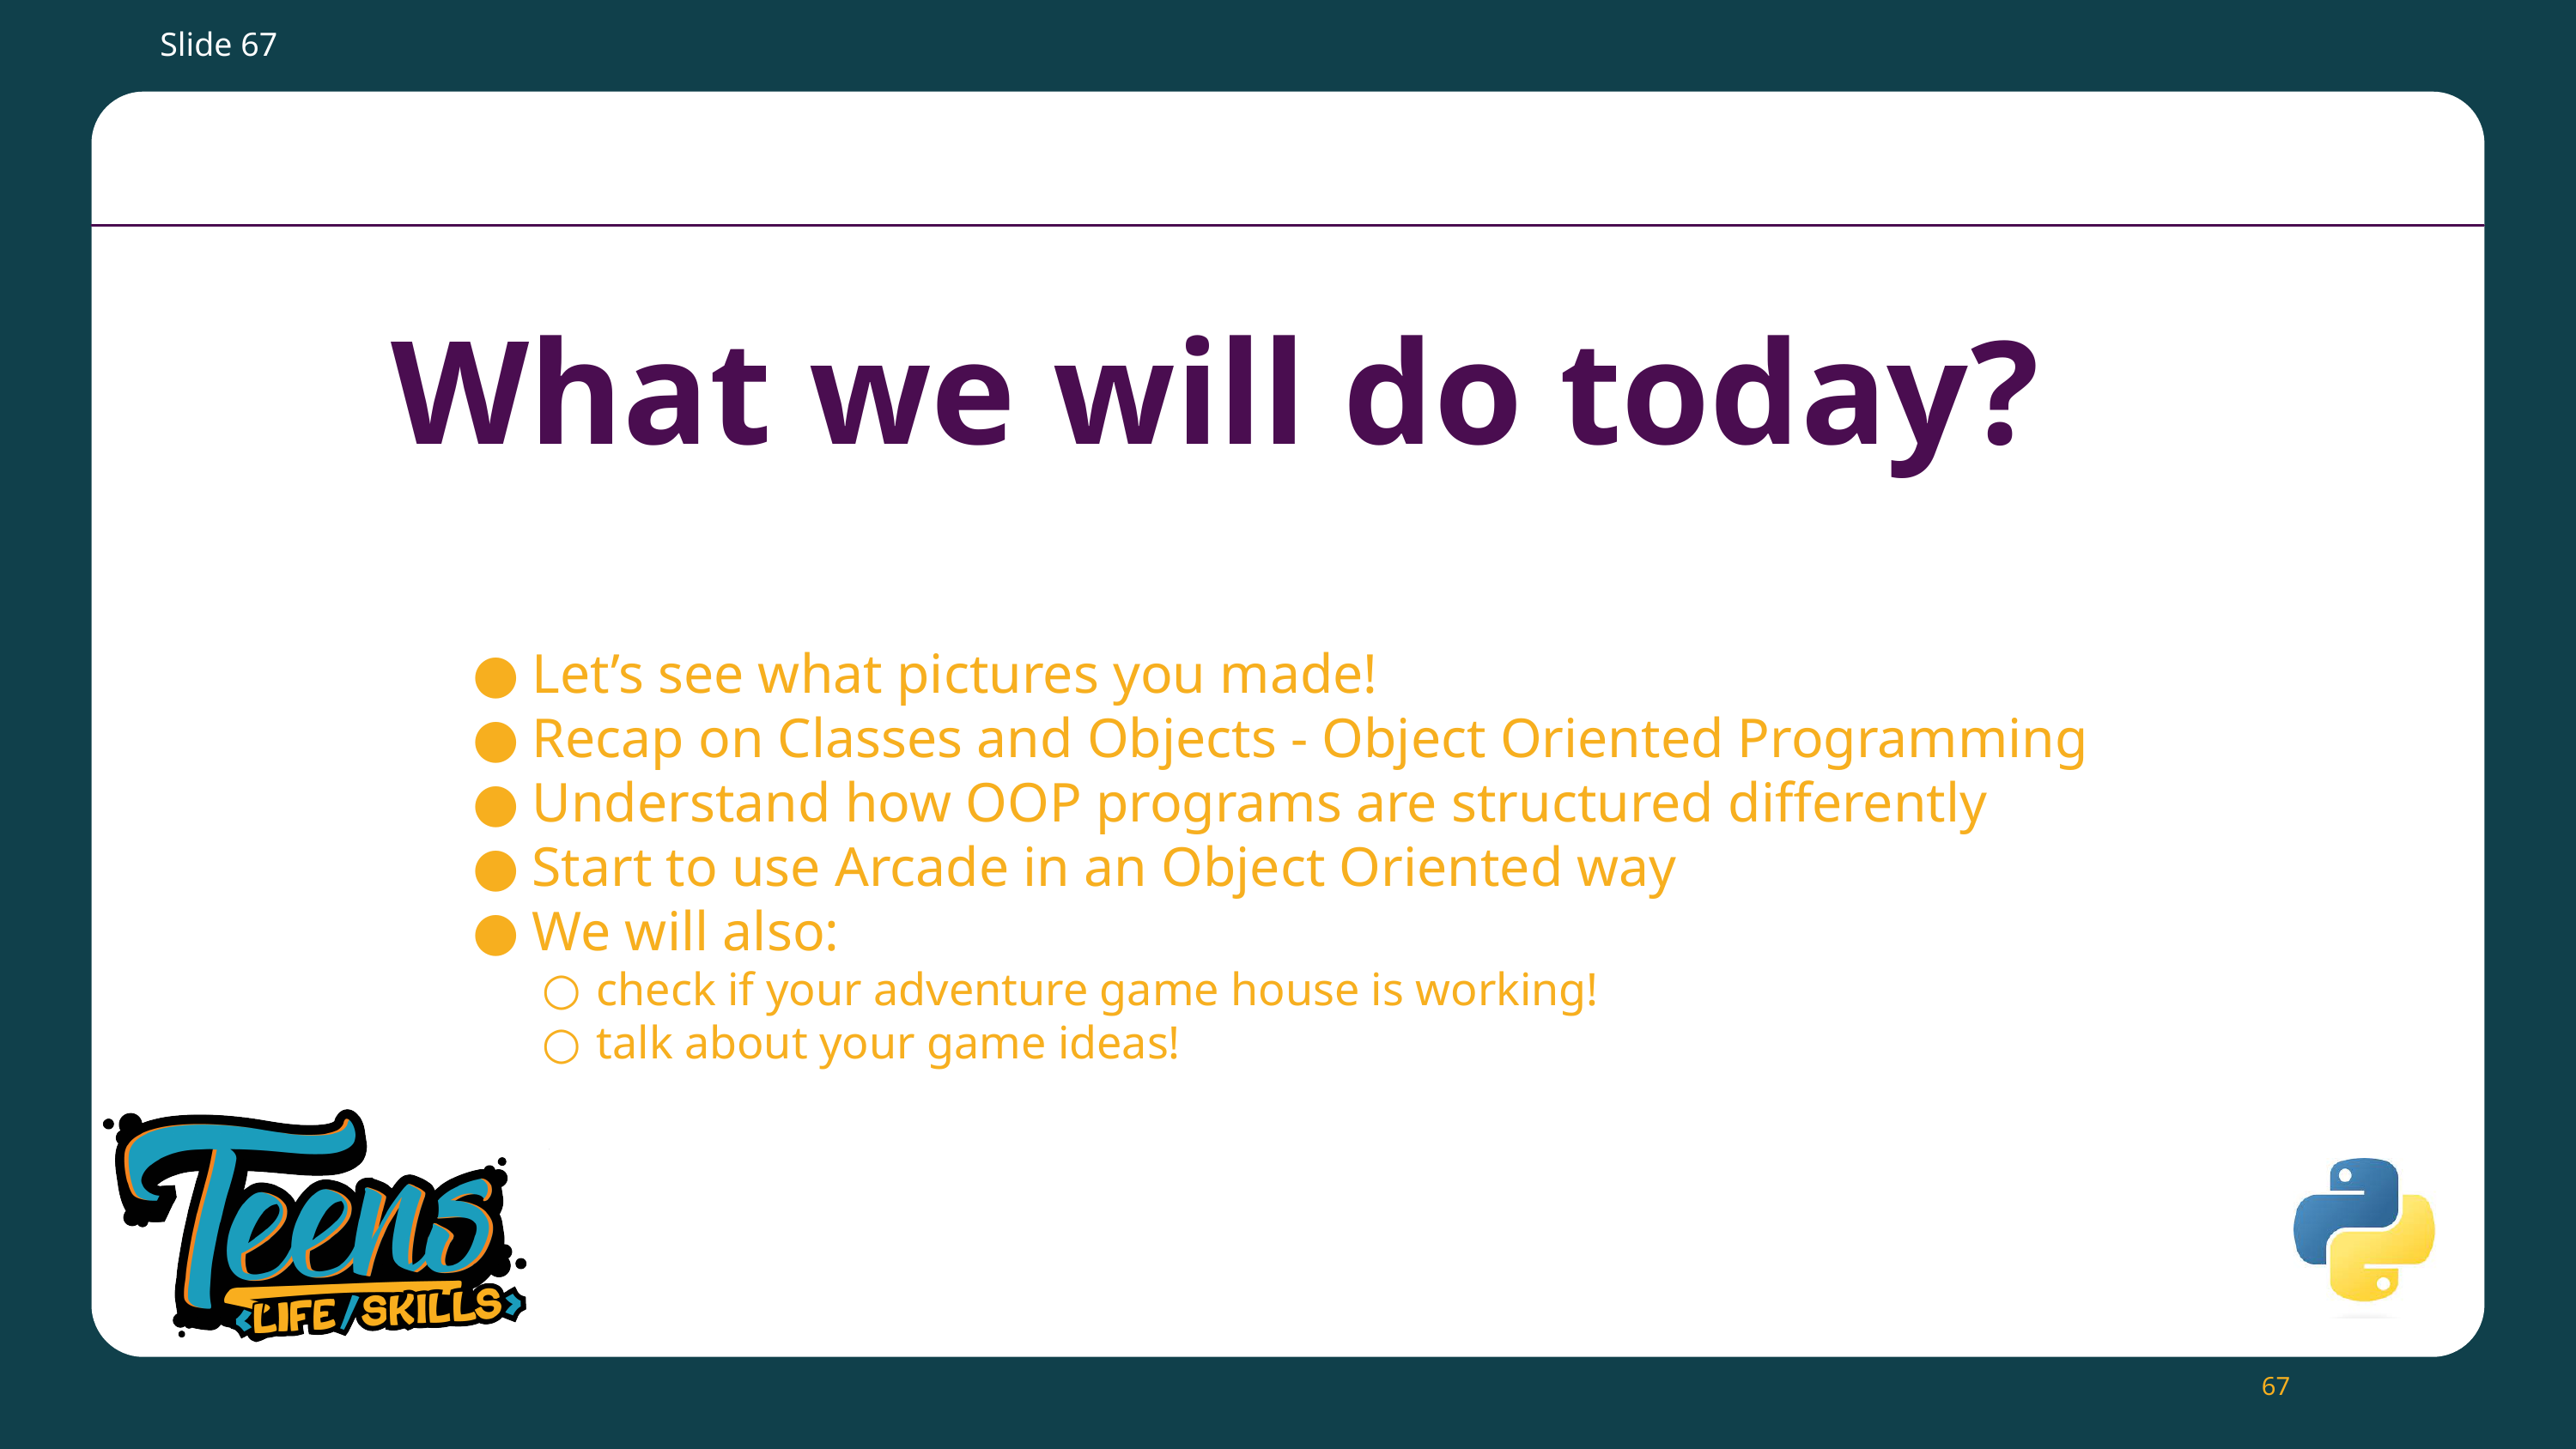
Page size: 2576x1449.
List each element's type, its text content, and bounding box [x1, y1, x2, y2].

list Let’s see what pictures you made! Recap on Classes and Objects - Object Oriented Programming Understand how OOP programs are structured differently Start to use Arcade in an Object Oriented way We will also: check if your adventure game house is working! talk about your game ideas! [454, 626, 2167, 1293]
picture [2293, 1158, 2439, 1319]
slide_number Slide 67 [136, 0, 373, 92]
picture [34, 923, 614, 1449]
slide_number 67 [2248, 1356, 2485, 1449]
